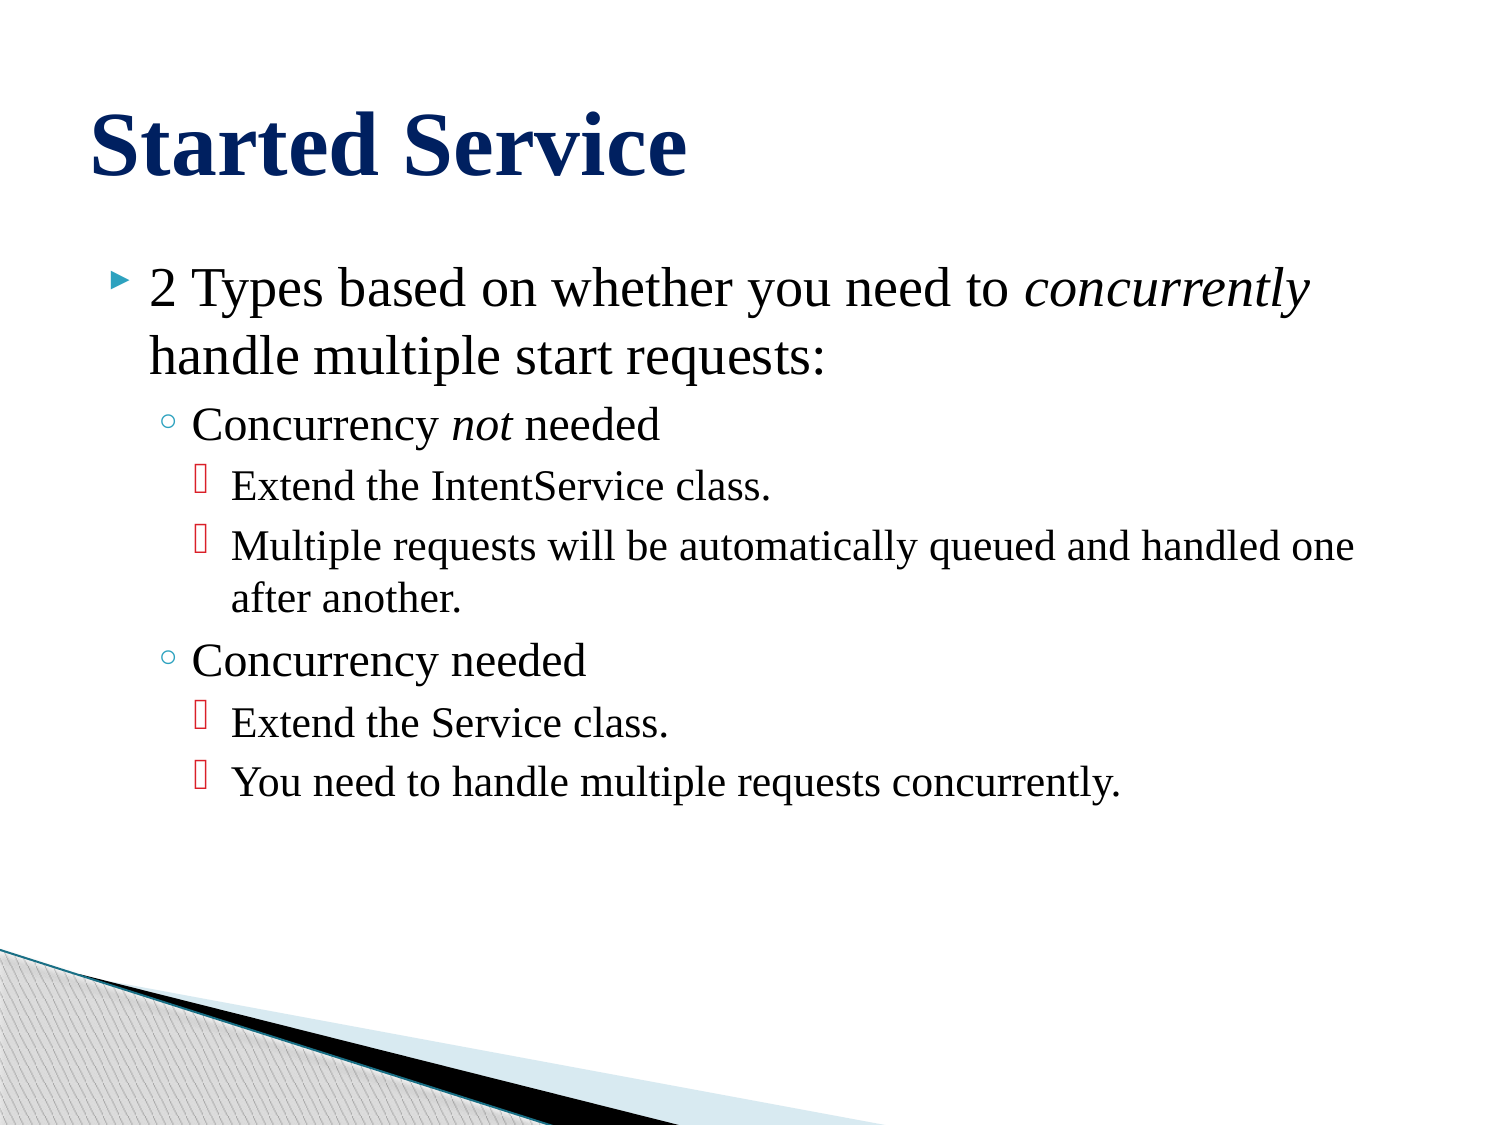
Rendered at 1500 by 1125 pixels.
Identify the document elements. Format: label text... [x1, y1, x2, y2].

title Started Service [75, 45, 1425, 233]
list 2 Types based on whether you need to concurrently handle multiple start requests: Concurrency not needed Extend the IntentService class. Multiple requests will be automatically queued and handled one after another. Concurrency needed Extend the Service class. You need to handle multiple requests concurrently. [75, 243, 1425, 986]
